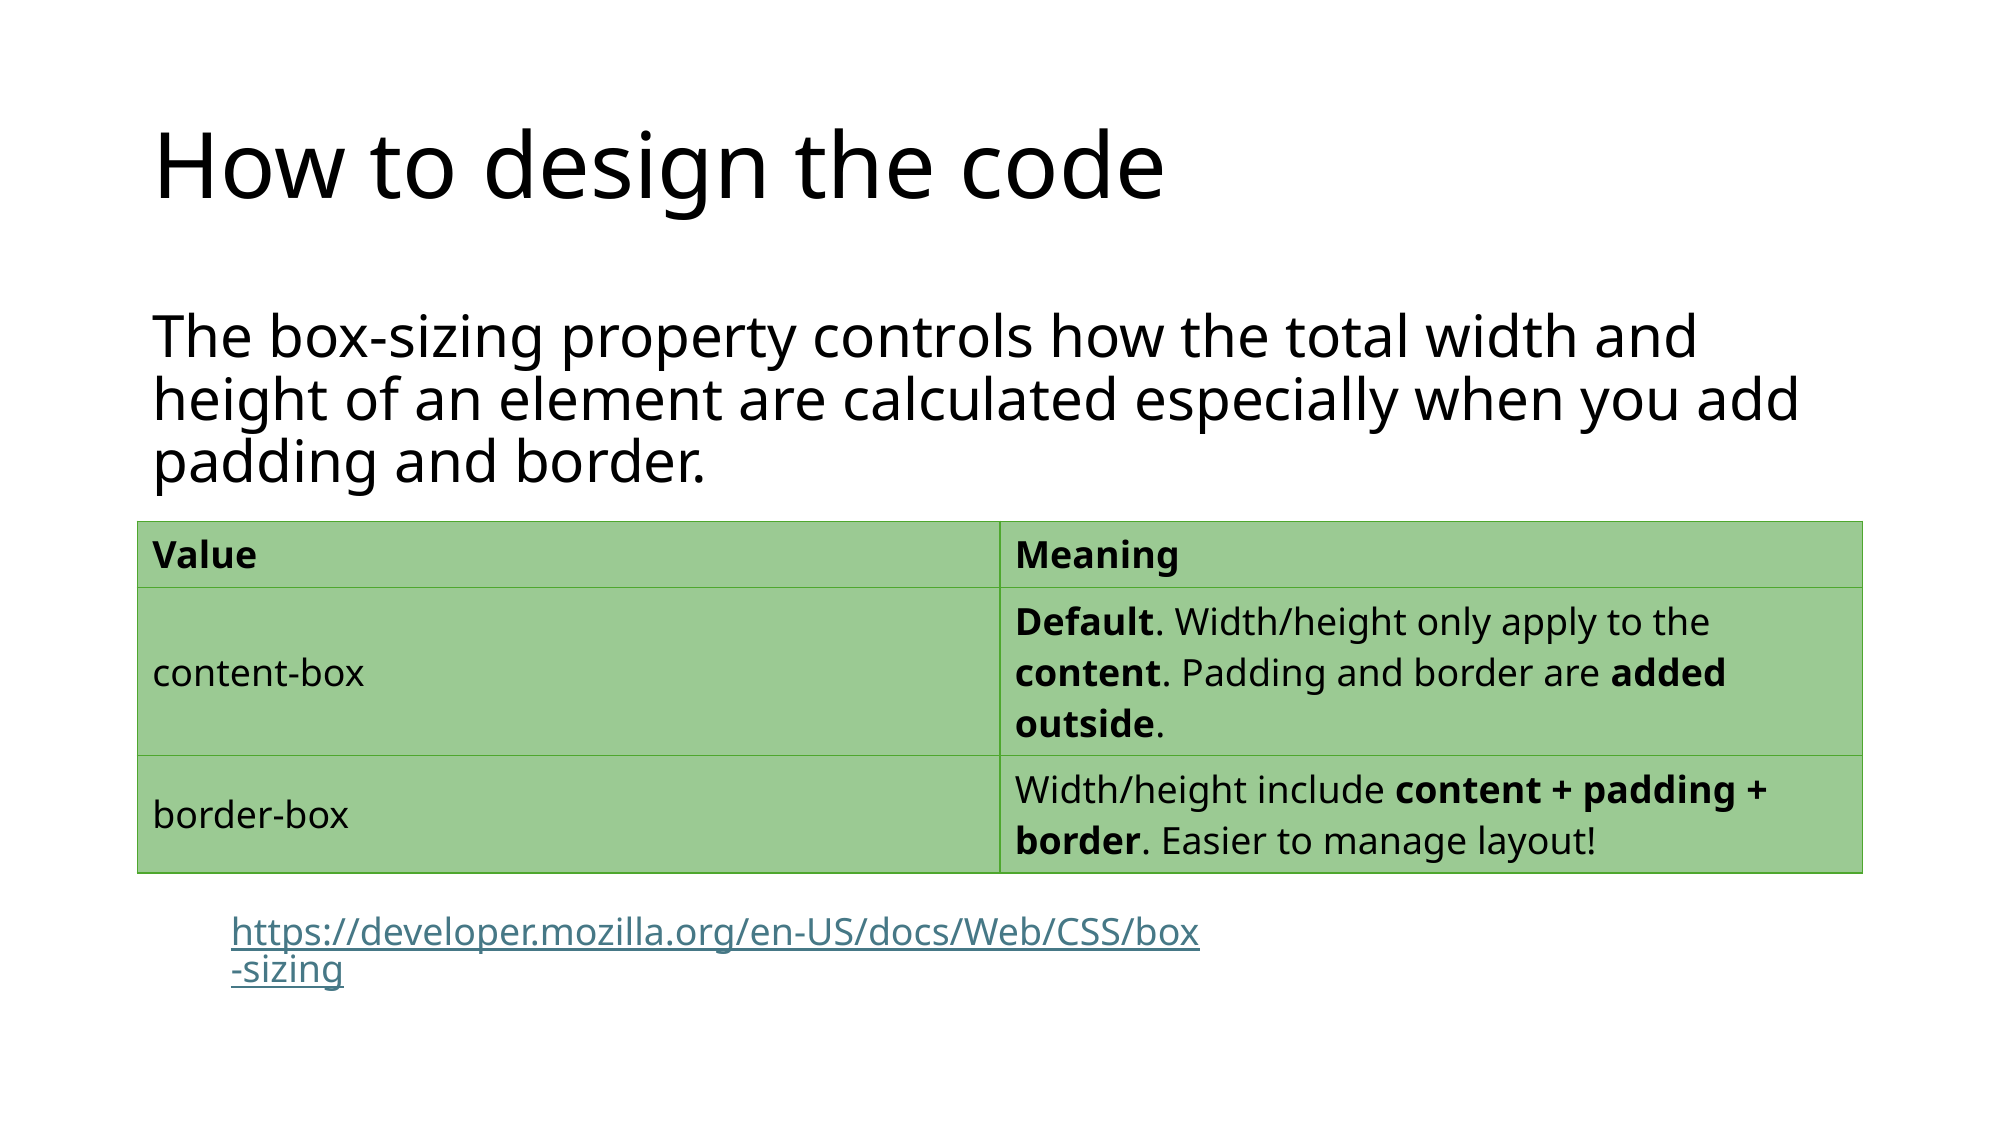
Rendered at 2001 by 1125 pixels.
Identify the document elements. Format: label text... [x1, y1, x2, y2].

title How to design the code [137, 59, 1863, 278]
table_cell Width/height include content + padding + border. Easier to manage layout! [1001, 756, 1862, 872]
table_header Value [138, 522, 999, 587]
table_cell Default. Width/height only apply to the content. Padding and border are added outside. [1001, 588, 1862, 755]
table_cell border-box [138, 756, 999, 872]
table_cell content-box [138, 588, 999, 755]
table_header Meaning [1001, 522, 1862, 587]
list The box-sizing property controls how the total width and height of an element are calculated especially when you add padding and border. [137, 299, 1863, 517]
text_box https://developer.mozilla.org/en-US/docs/Web/CSS/box-sizing [216, 900, 1217, 966]
